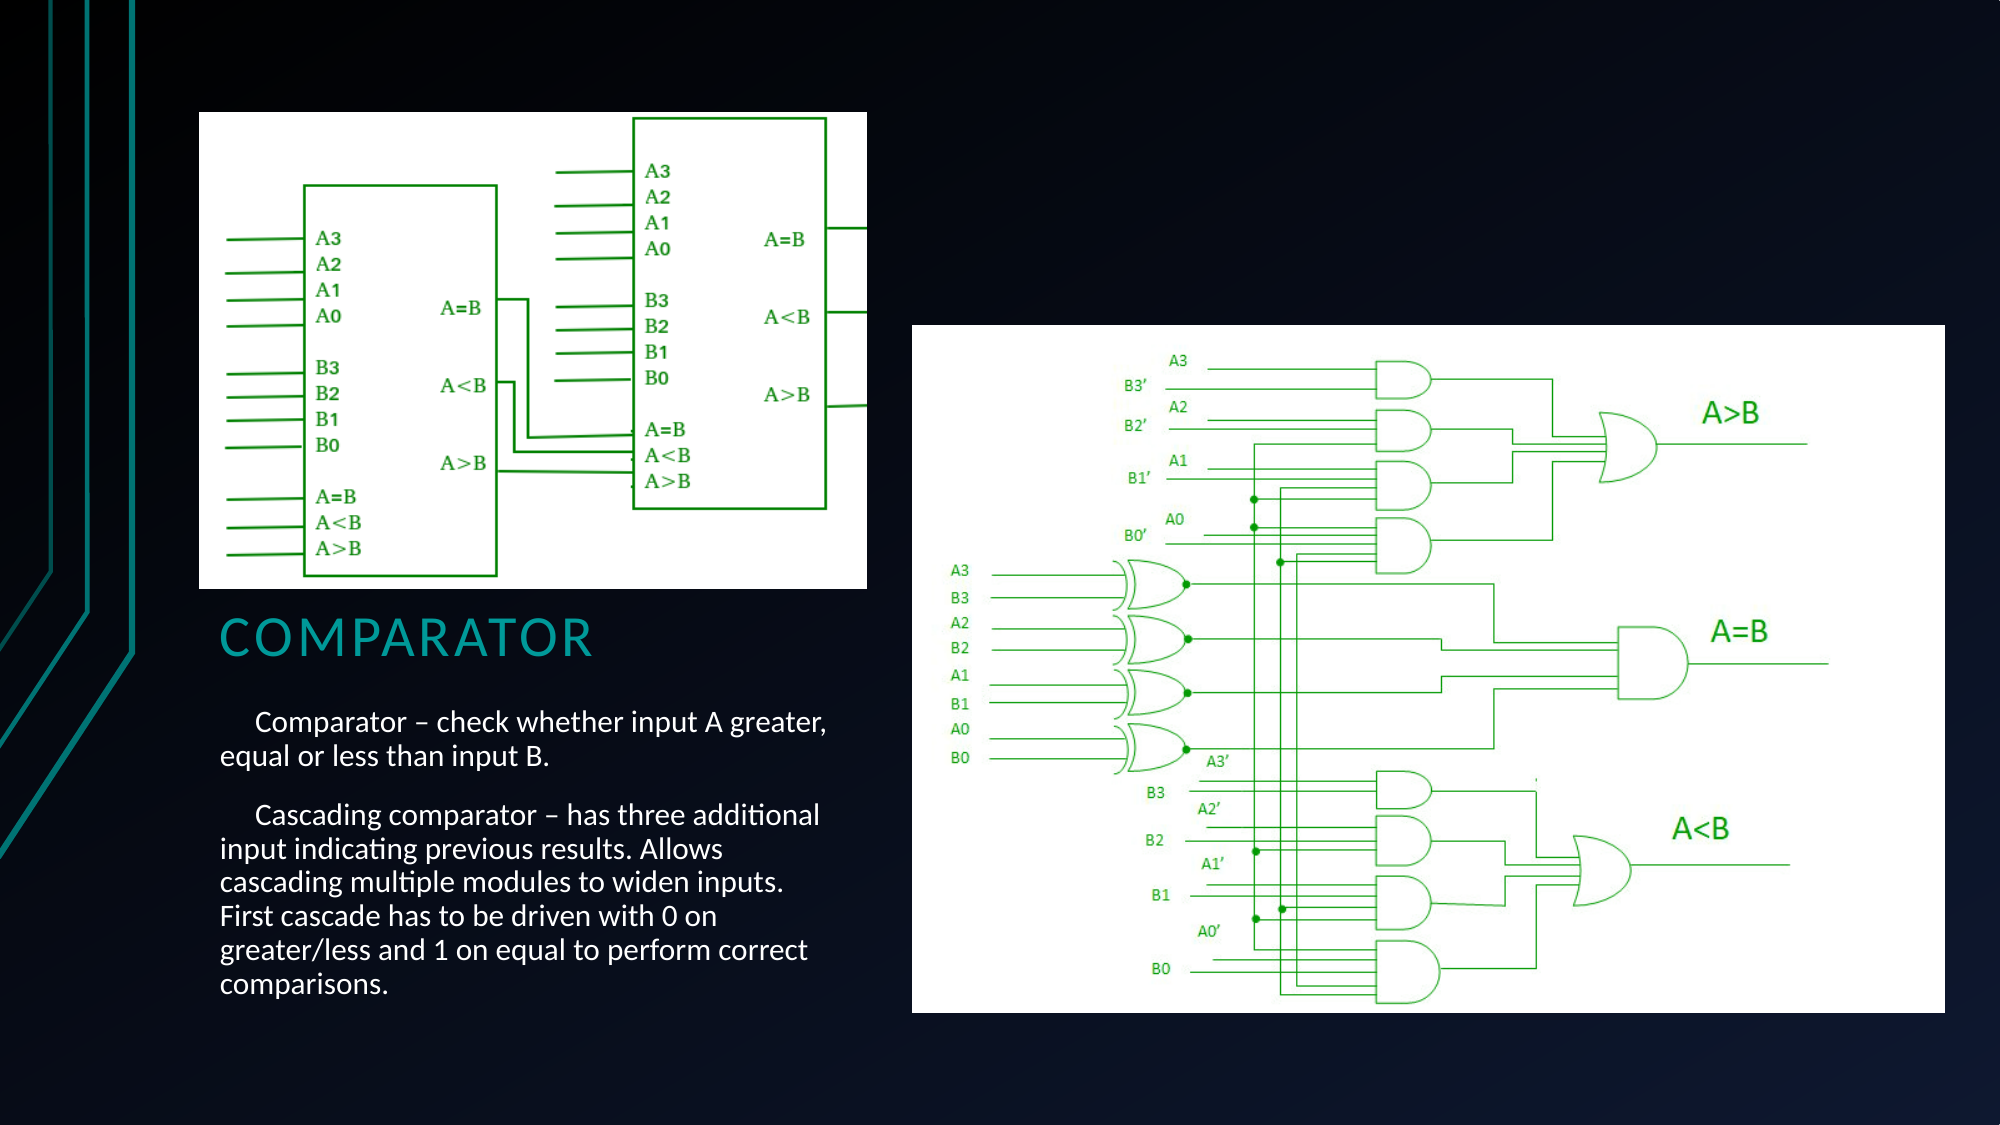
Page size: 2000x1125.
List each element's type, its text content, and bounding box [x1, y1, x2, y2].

picture [199, 112, 867, 590]
list Comparator – check whether input A greater, equal or less than input B. Cascading comparator – has three additional input indicating previous results. Allows cascading multiple modules to widen inputs. First cascade has to be driven with 0 on greater/less and 1 on equal to perform correct comparisons. [199, 695, 867, 1013]
title Comparator [199, 595, 867, 680]
picture [911, 324, 1946, 1013]
